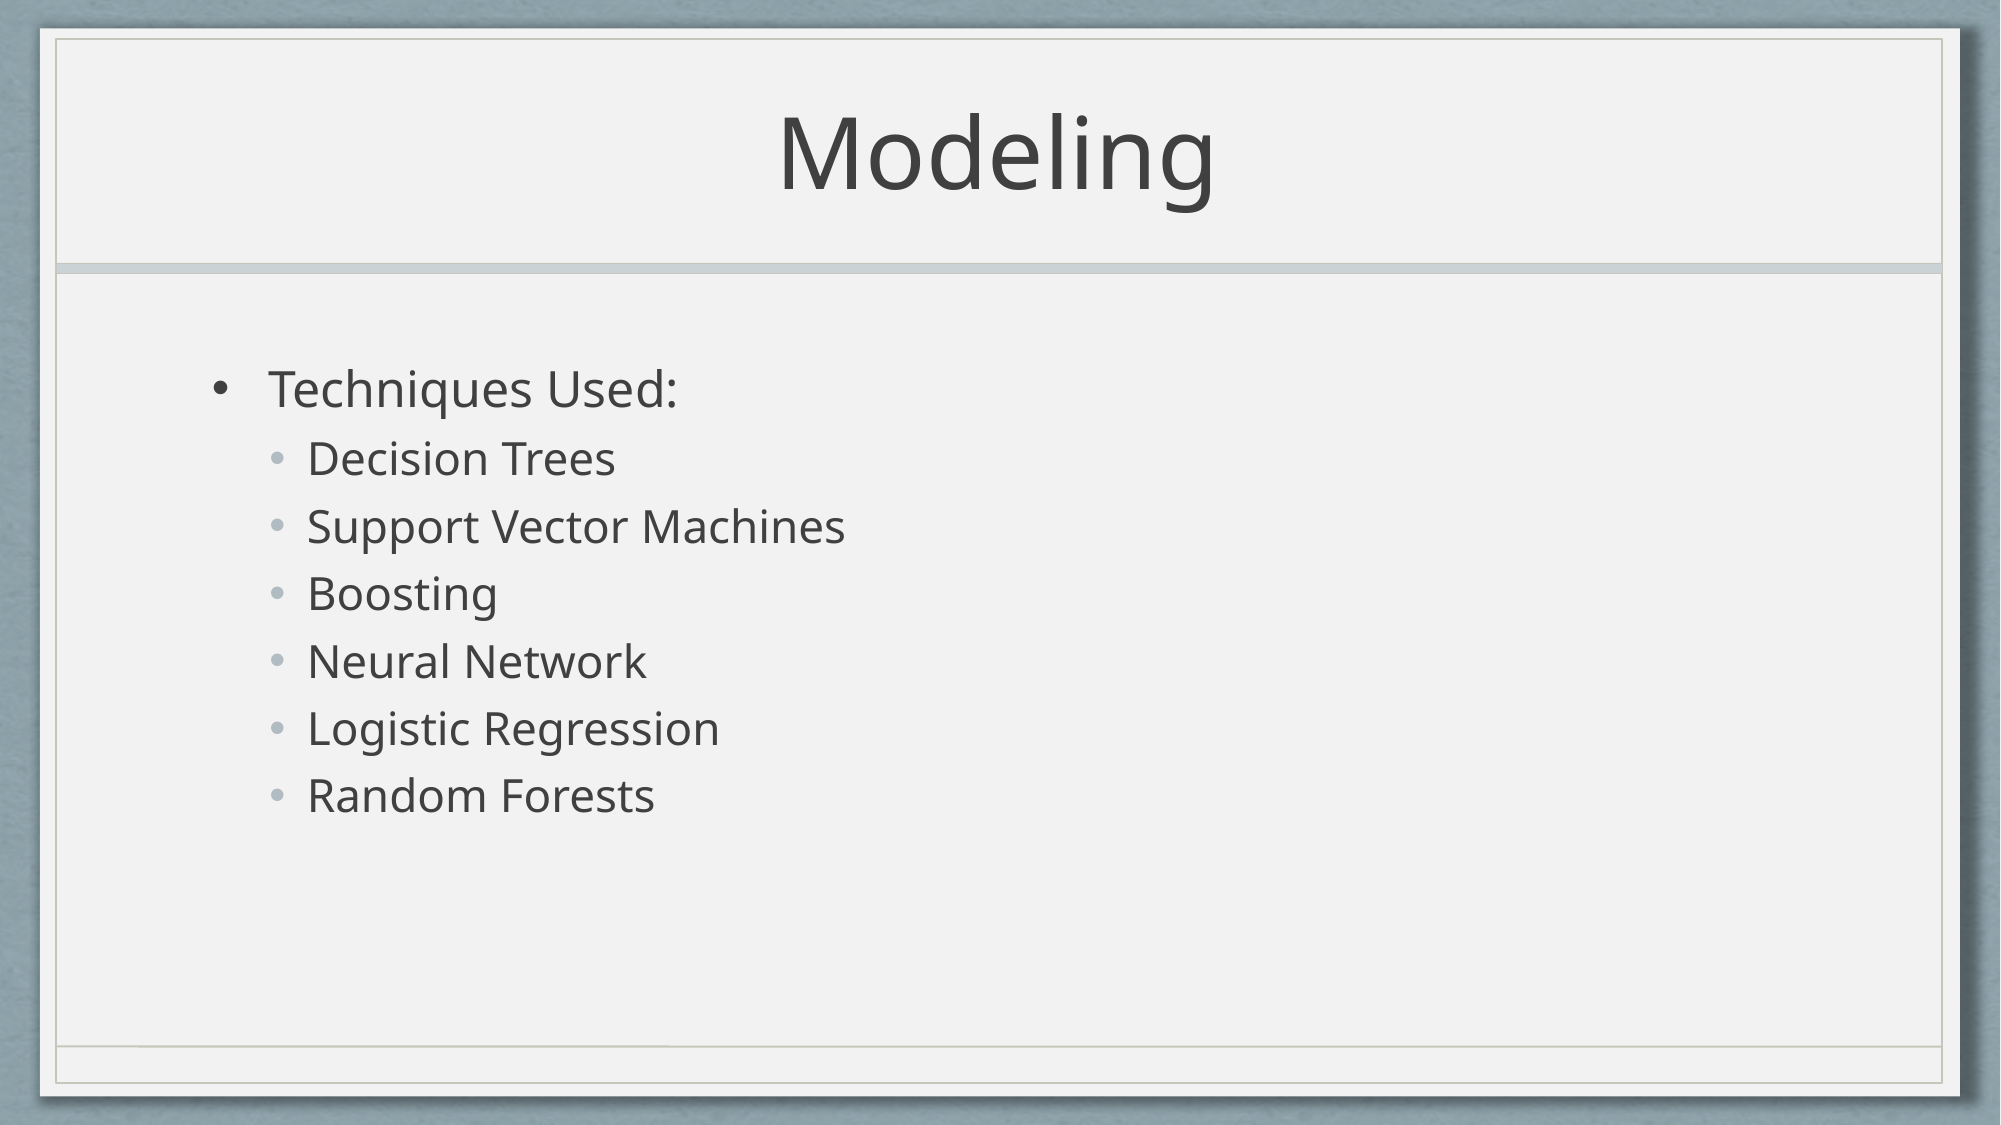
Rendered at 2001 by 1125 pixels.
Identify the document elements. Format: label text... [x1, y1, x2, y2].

list Techniques Used: Decision Trees Support Vector Machines Boosting Neural Network Logistic Regression Random Forests [196, 350, 1804, 995]
title Modeling [196, 40, 1804, 260]
